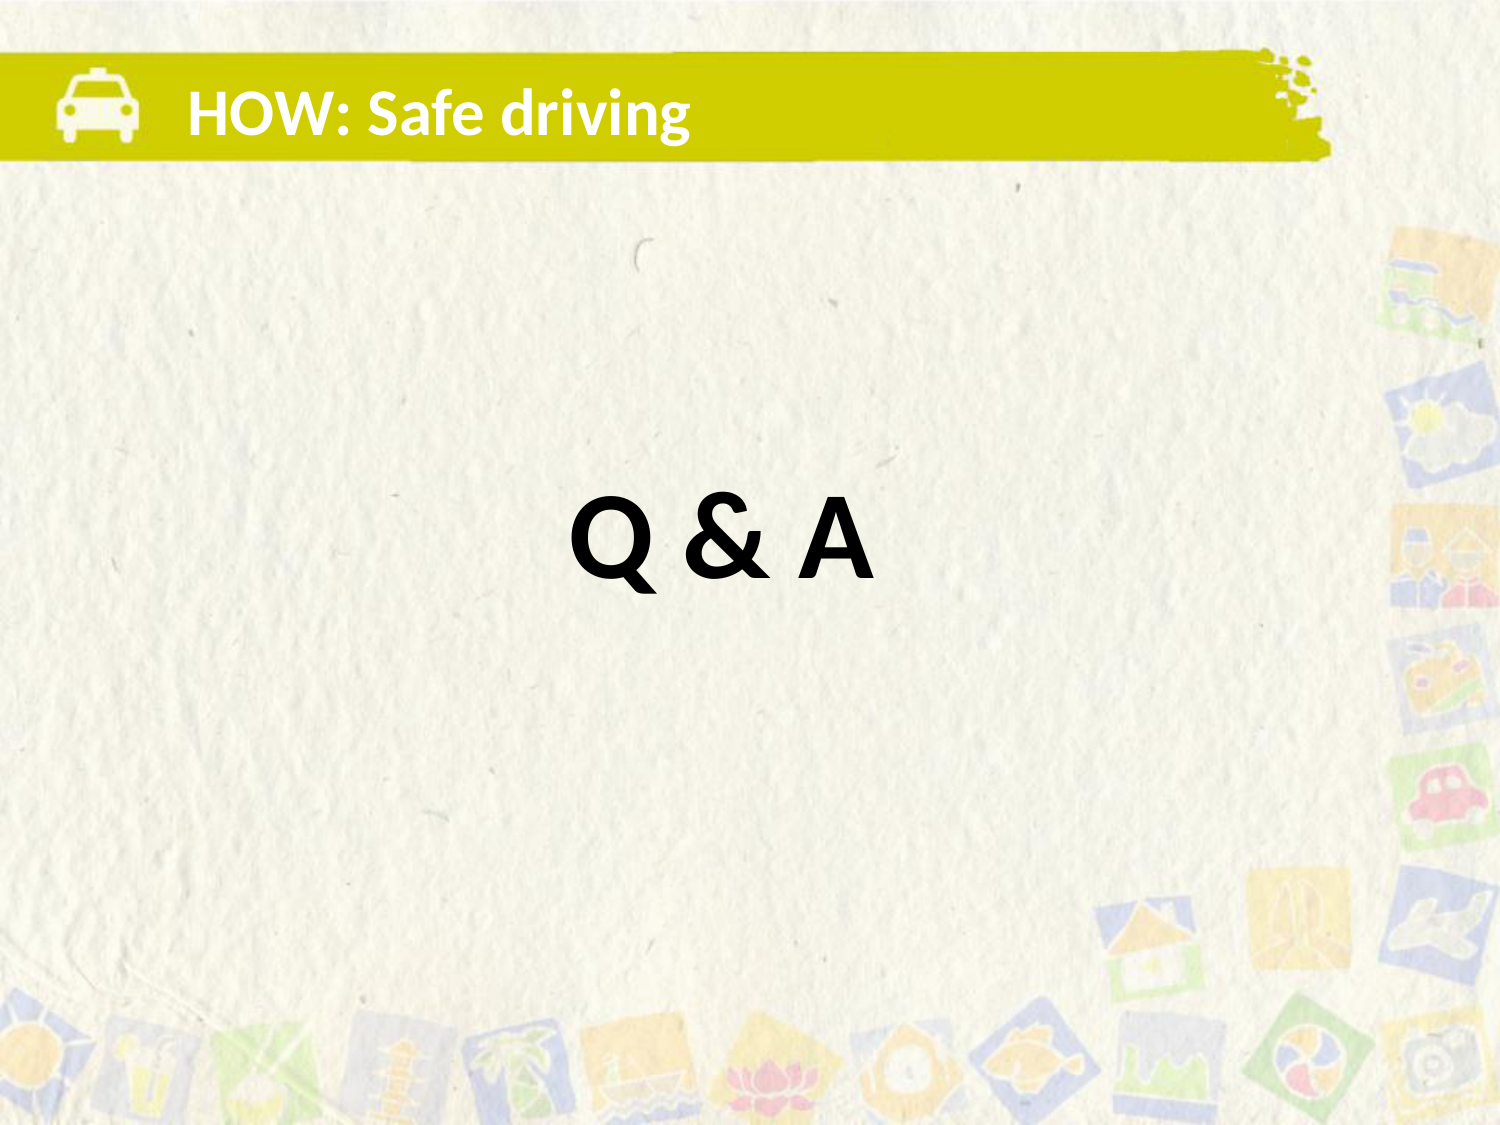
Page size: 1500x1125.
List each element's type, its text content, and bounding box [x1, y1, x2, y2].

picture [0, 0, 1500, 1125]
text_box HOW: Safe driving [173, 61, 1370, 156]
text_box Q & A [8, 446, 1360, 1041]
